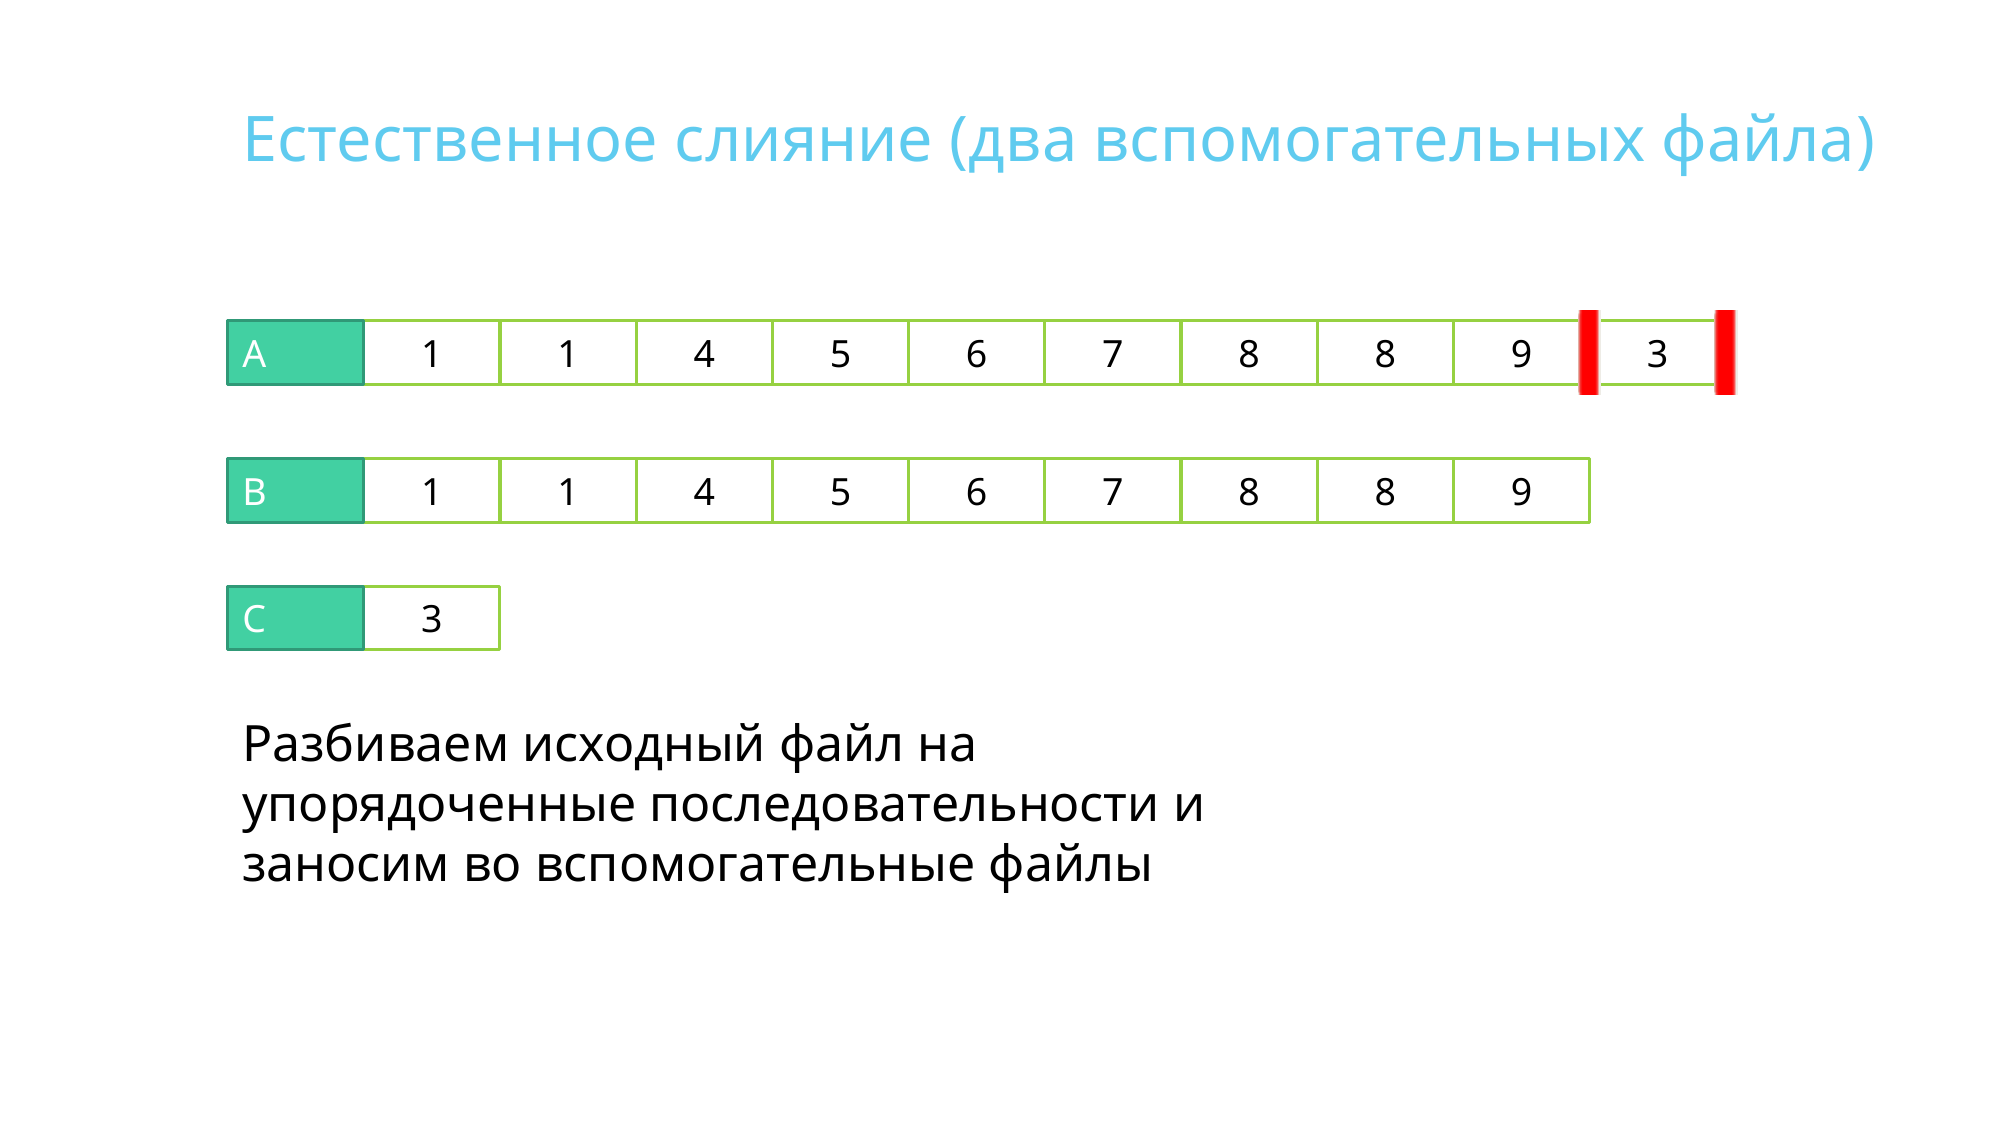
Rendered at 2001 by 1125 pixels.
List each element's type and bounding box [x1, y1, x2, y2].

text_box [226, 585, 501, 651]
picture [1577, 309, 1602, 396]
picture [1714, 309, 1739, 396]
text_box [227, 703, 1278, 899]
text_box [226, 319, 1577, 386]
text_box [226, 457, 1591, 524]
text_box [1602, 319, 1714, 386]
title [227, 91, 2000, 237]
